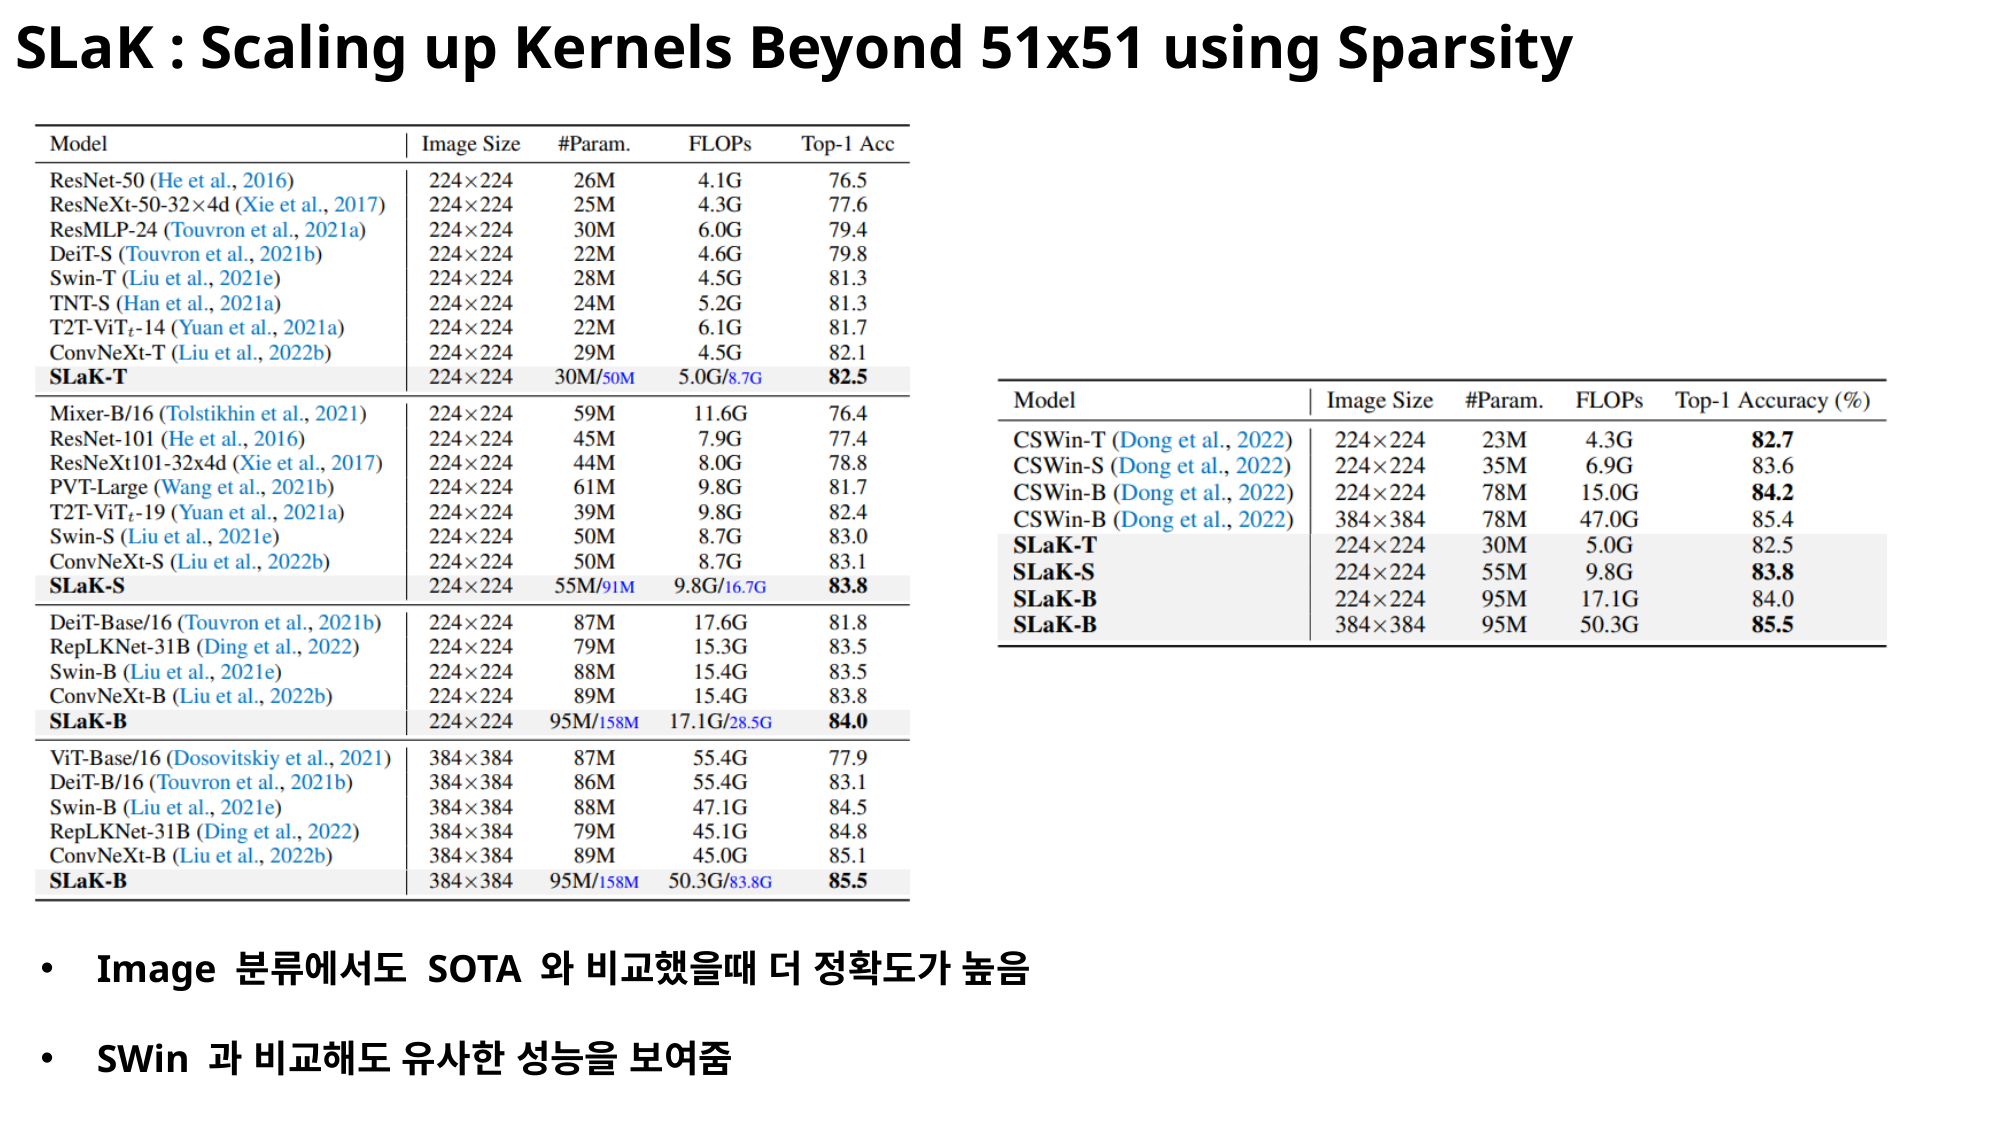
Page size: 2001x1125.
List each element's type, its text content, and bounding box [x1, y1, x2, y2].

picture [986, 368, 1900, 658]
text_box Image 분류에서도 SOTA 와 비교했을때 더 정확도가 높음 SWin 과 비교해도 유사한 성능을 보여줌 [25, 893, 1086, 1088]
title SLaK : Scaling up Kernels Beyond 51x51 using Sparsity [0, 0, 1725, 100]
picture [25, 114, 925, 912]
